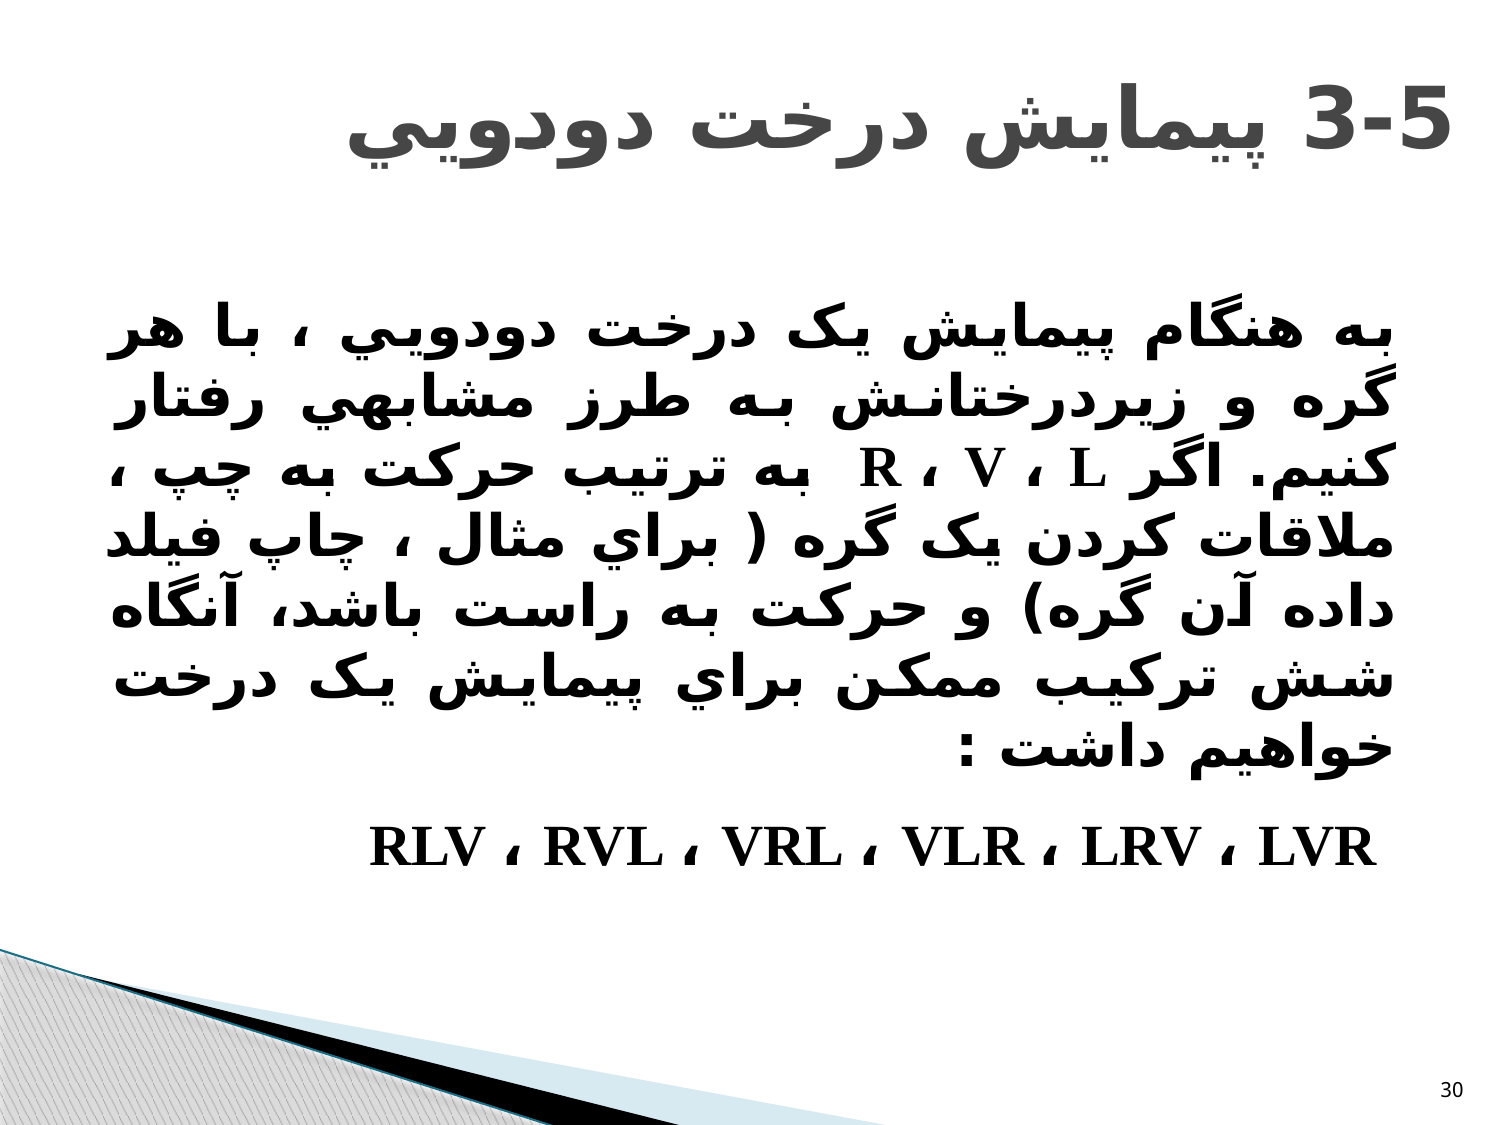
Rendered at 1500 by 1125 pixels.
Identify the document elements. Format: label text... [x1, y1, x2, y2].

text_box به هنگام پيمايش يک درخت دودويي ، با هر گره و زيردرختانش به طرز مشابهي رفتار کنيم. اگر R ، V ، L به ترتيب حرکت به چپ ، ملاقات کردن يک گره ( براي مثال ، چاپ فيلد داده آن گره) و حرکت به راست باشد، آنگاه شش ترکيب ممکن براي پيمايش يک درخت خواهيم داشت : RLV ، RVL ، VRL ، VLR ، LRV ، LVR [88, 280, 1412, 885]
slide_number 30 [1418, 1051, 1479, 1112]
title 3-5 پيمايش درخت دودويي [29, 45, 1471, 185]
